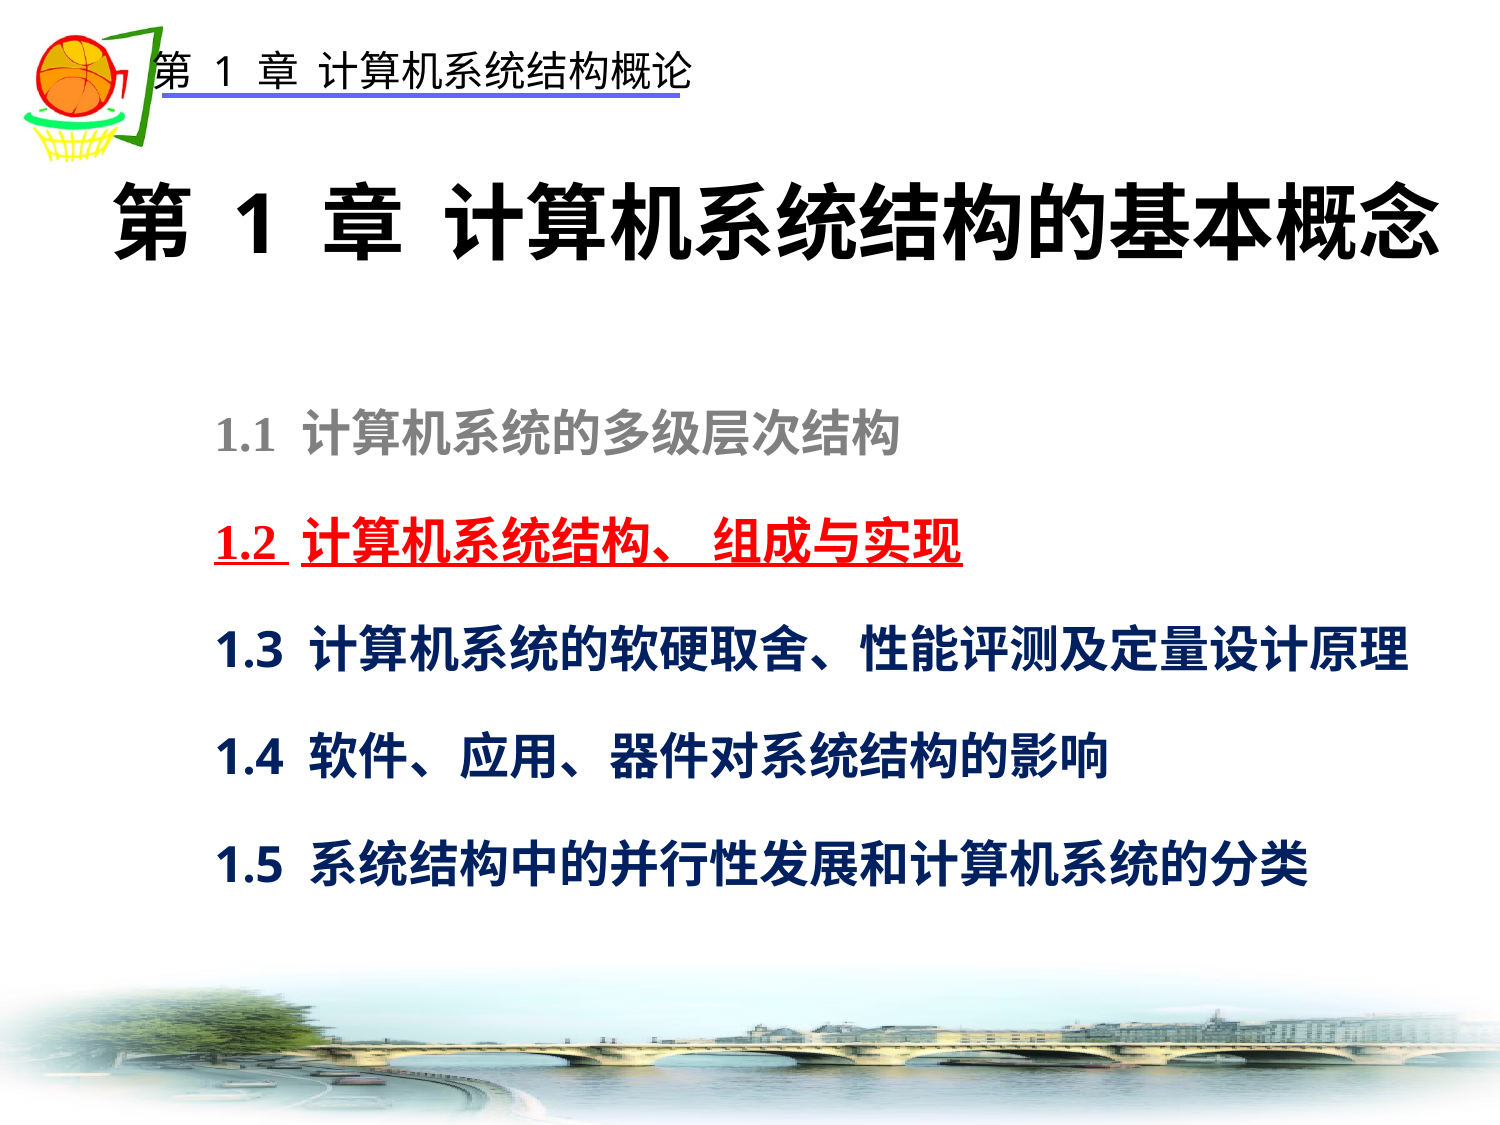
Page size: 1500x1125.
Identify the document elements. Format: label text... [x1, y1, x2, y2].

text_box 第 1 章 计算机系统结构的基本概念 [95, 162, 1476, 278]
text_box 1.1 计算机系统的多级层次结构 1.2 计算机系统结构、 组成与实现 1.3 计算机系统的软硬取舍、性能评测及定量设计原理 1.4 软件、应用、器件对系统结构的影响 1.5 系统结构中的并行性发展和计算机系统的分类 [199, 345, 1424, 901]
picture [0, 0, 680, 162]
picture [0, 962, 1500, 1125]
